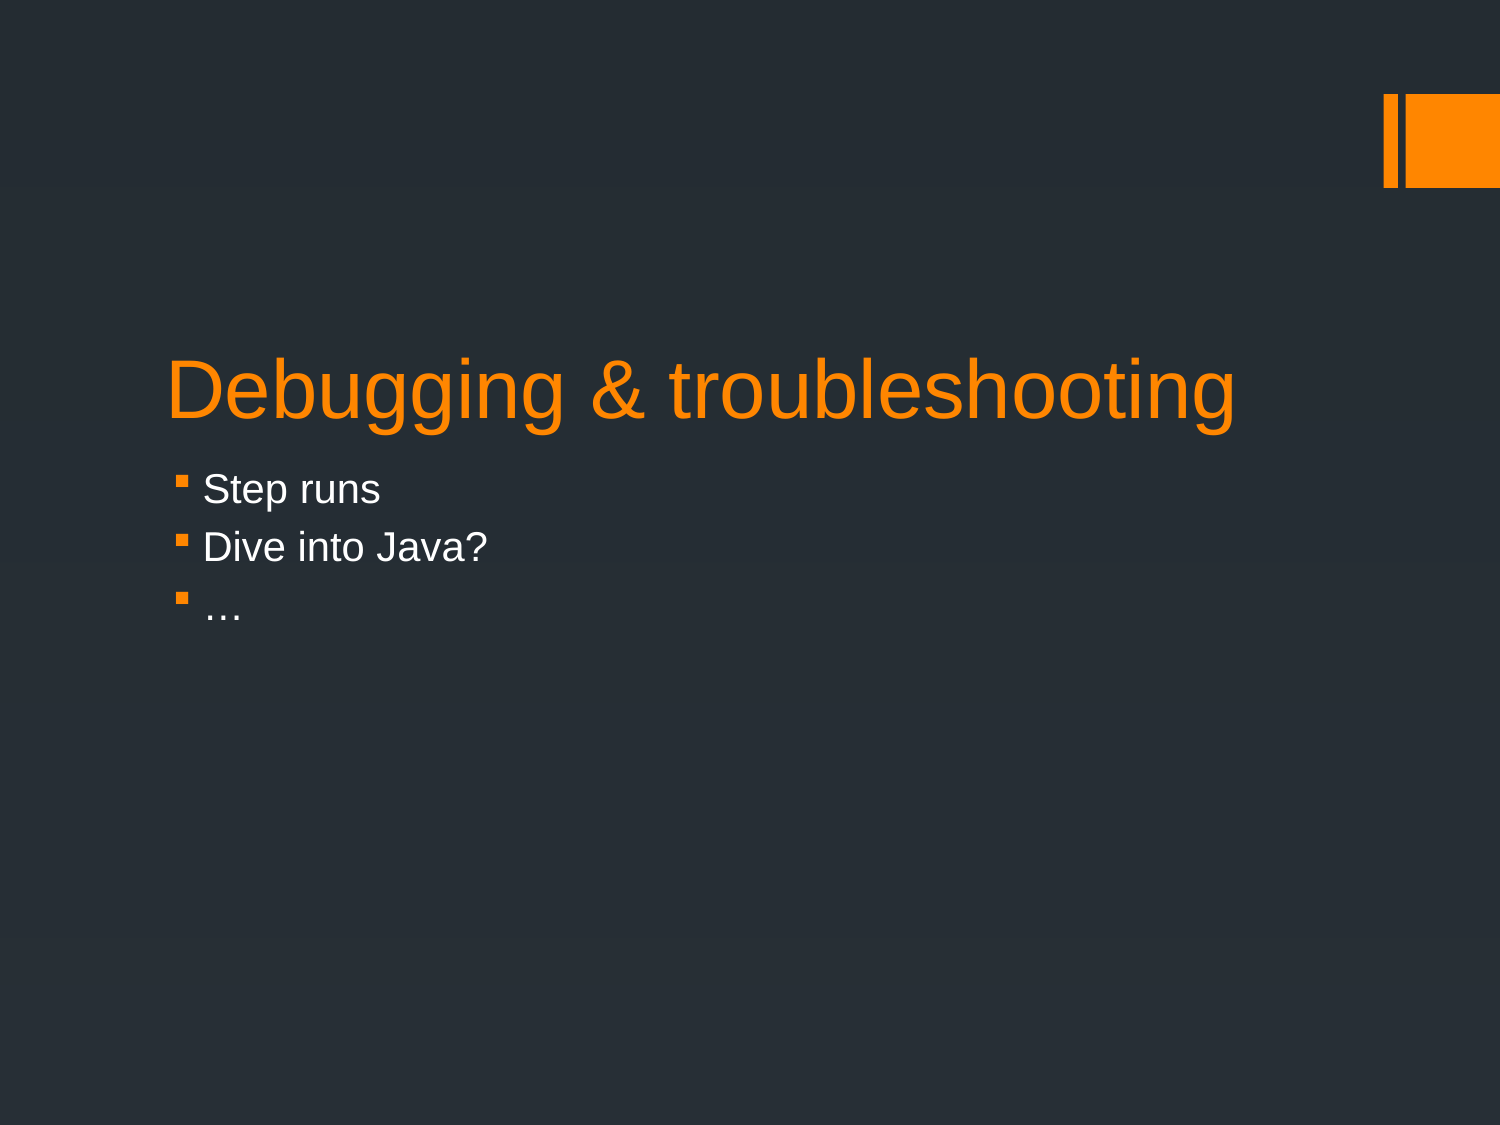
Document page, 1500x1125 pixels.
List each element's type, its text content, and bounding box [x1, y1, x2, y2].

list Step runs Dive into Java? … [150, 454, 1350, 1035]
title Debugging & troubleshooting [150, 253, 1350, 443]
